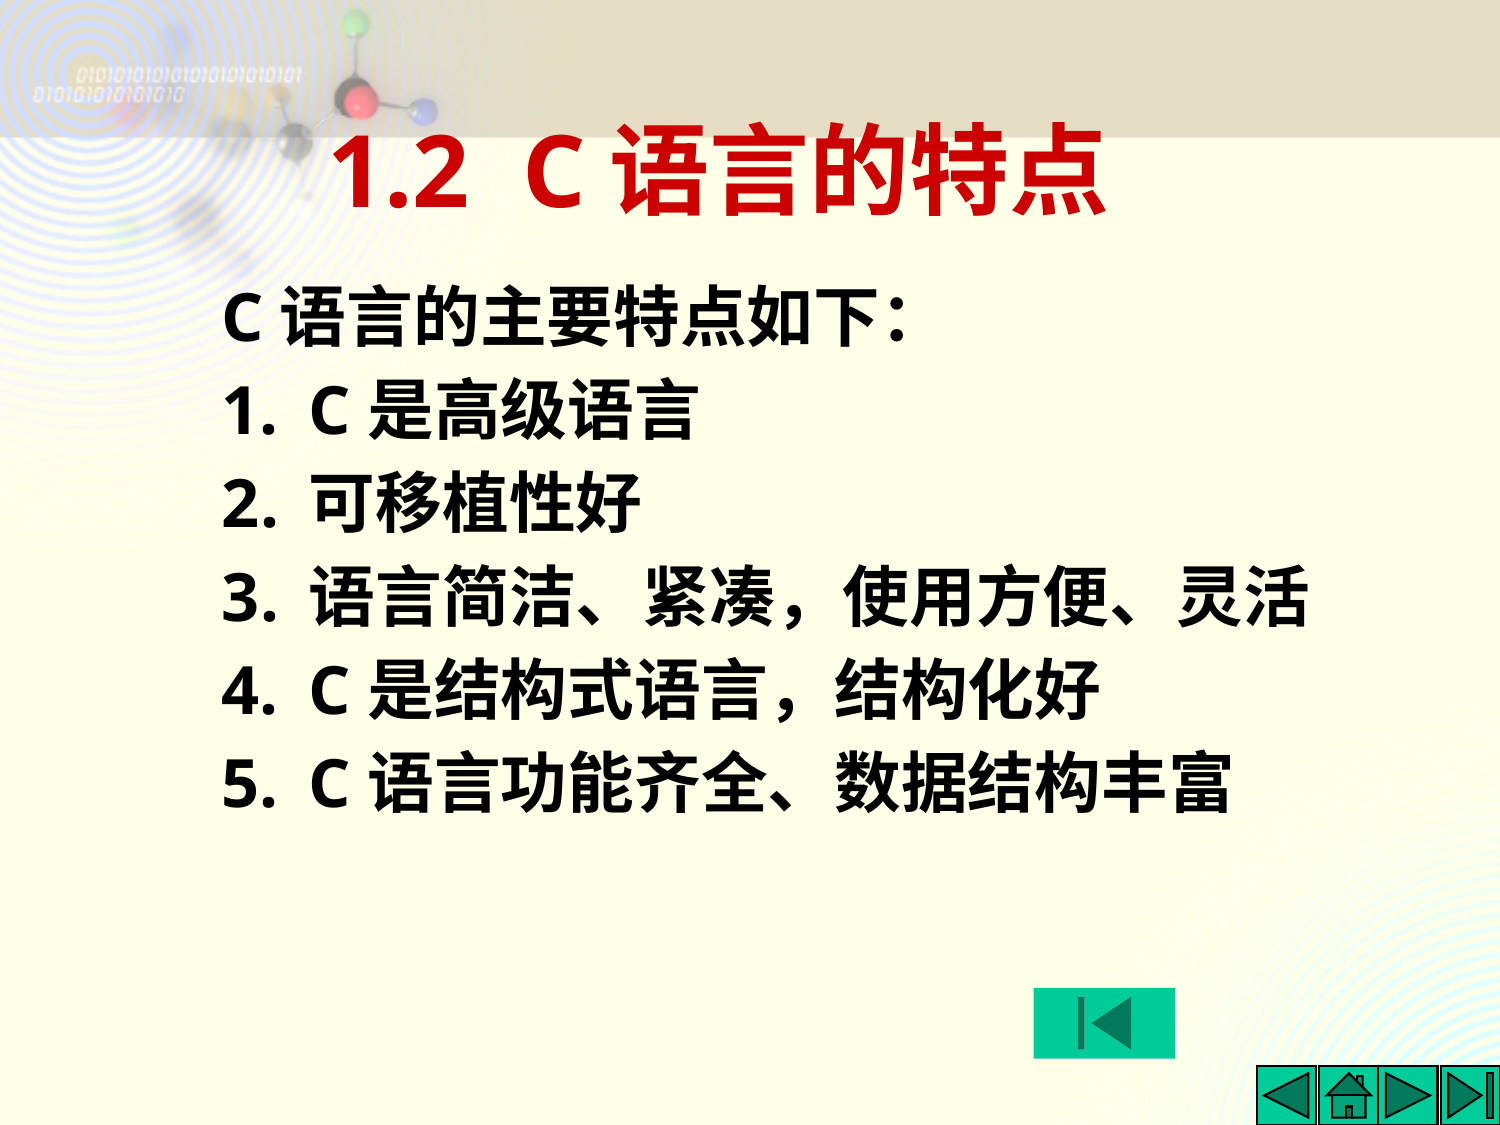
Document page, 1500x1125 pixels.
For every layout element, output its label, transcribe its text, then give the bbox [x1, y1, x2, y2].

list C语言的主要特点如下： C是高级语言 可移植性好 语言简洁、紧凑，使用方便、灵活 C是结构式语言，结构化好 C语言功能齐全、数据结构丰富 [206, 267, 1500, 955]
text_box 1.2 C语言的特点 [0, 99, 1438, 235]
text_box [1033, 987, 1176, 1059]
